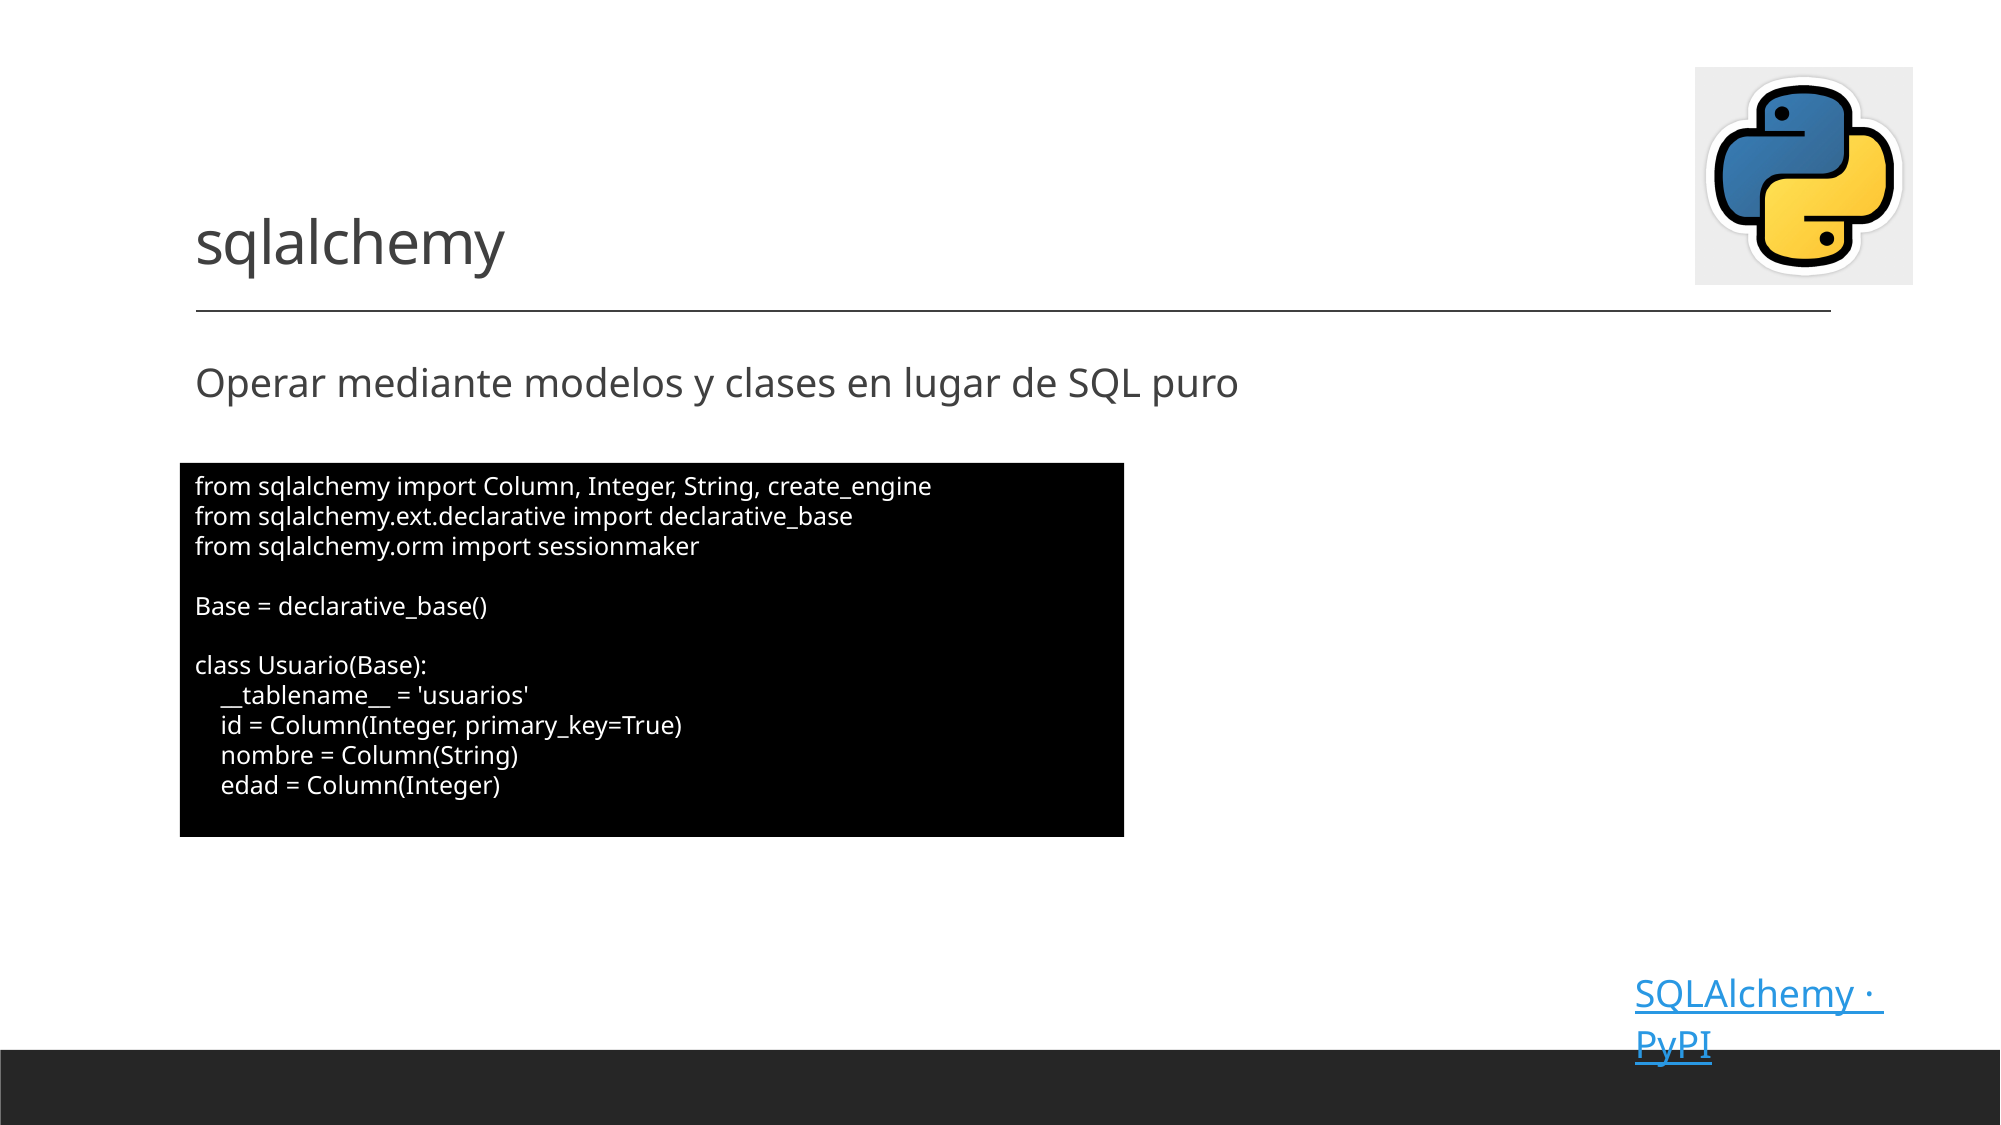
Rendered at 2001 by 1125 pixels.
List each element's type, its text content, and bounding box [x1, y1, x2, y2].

text_box from sqlalchemy import Column, Integer, String, create_engine from sqlalchemy.ext.declarative import declarative_base from sqlalchemy.orm import sessionmaker Base = declarative_base() class Usuario(Base): __tablename__ = 'usuarios' id = Column(Integer, primary_key=True) nombre = Column(String) edad = Column(Integer) [179, 462, 1125, 837]
text_box SQLAlchemy · PyPI [1619, 962, 1967, 1080]
picture [1694, 67, 1913, 286]
list Operar mediante modelos y clases en lugar de SQL puro [180, 345, 1786, 963]
text_box sqlalchemy [180, 204, 1506, 285]
